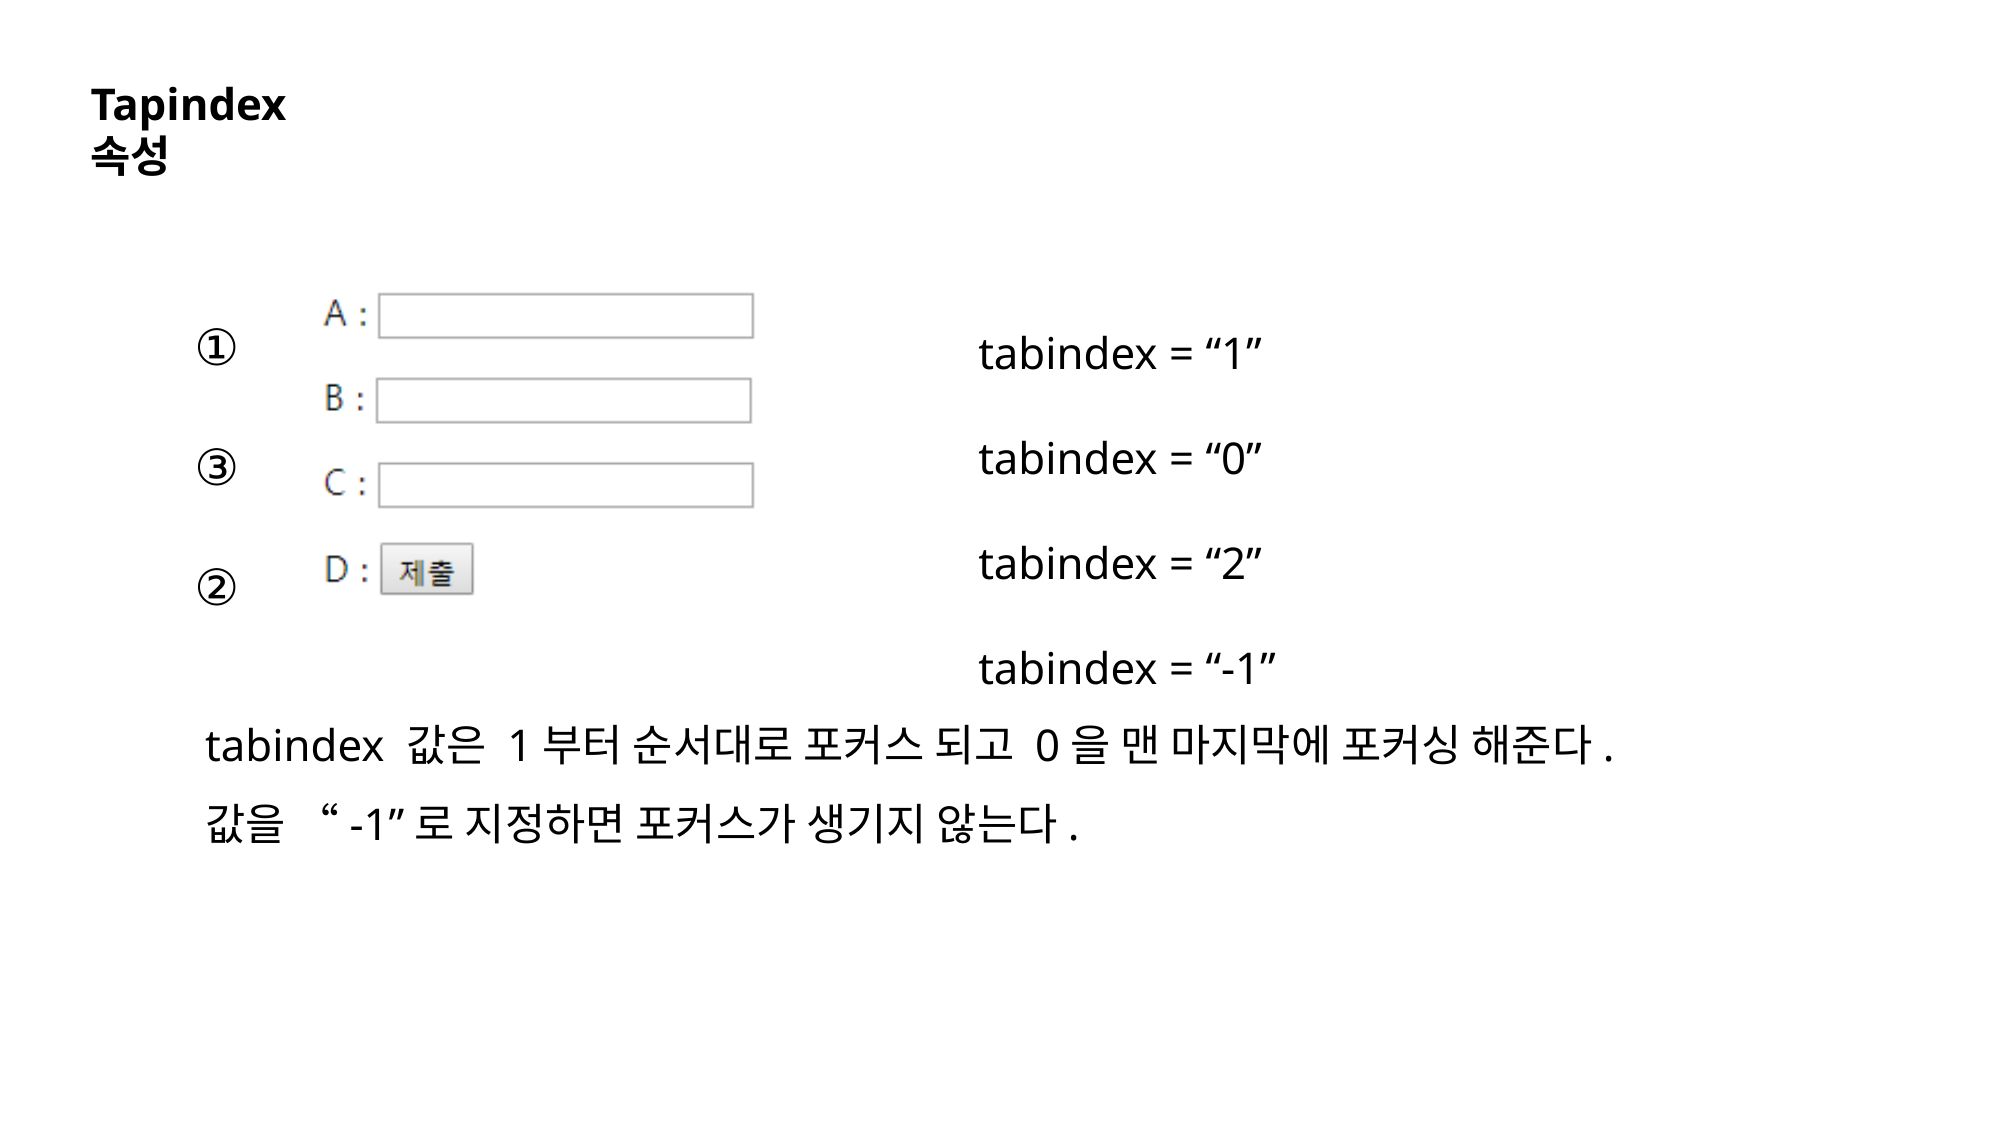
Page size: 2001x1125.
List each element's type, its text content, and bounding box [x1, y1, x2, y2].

text_box Tapindex 속성 [70, 66, 408, 244]
picture [307, 272, 798, 642]
text_box tabindex = “1” tabindex = “0” tabindex = “2” tabindex = “-1” [958, 263, 1315, 681]
text_box ① ③ ② [174, 244, 266, 625]
text_box tabindex 값은 1부터 순서대로 포커스 되고 0을 맨 마지막에 포커싱 해준다. 값을 “-1”로 지정하면 포커스가 생기지 않는다. [185, 681, 1741, 860]
